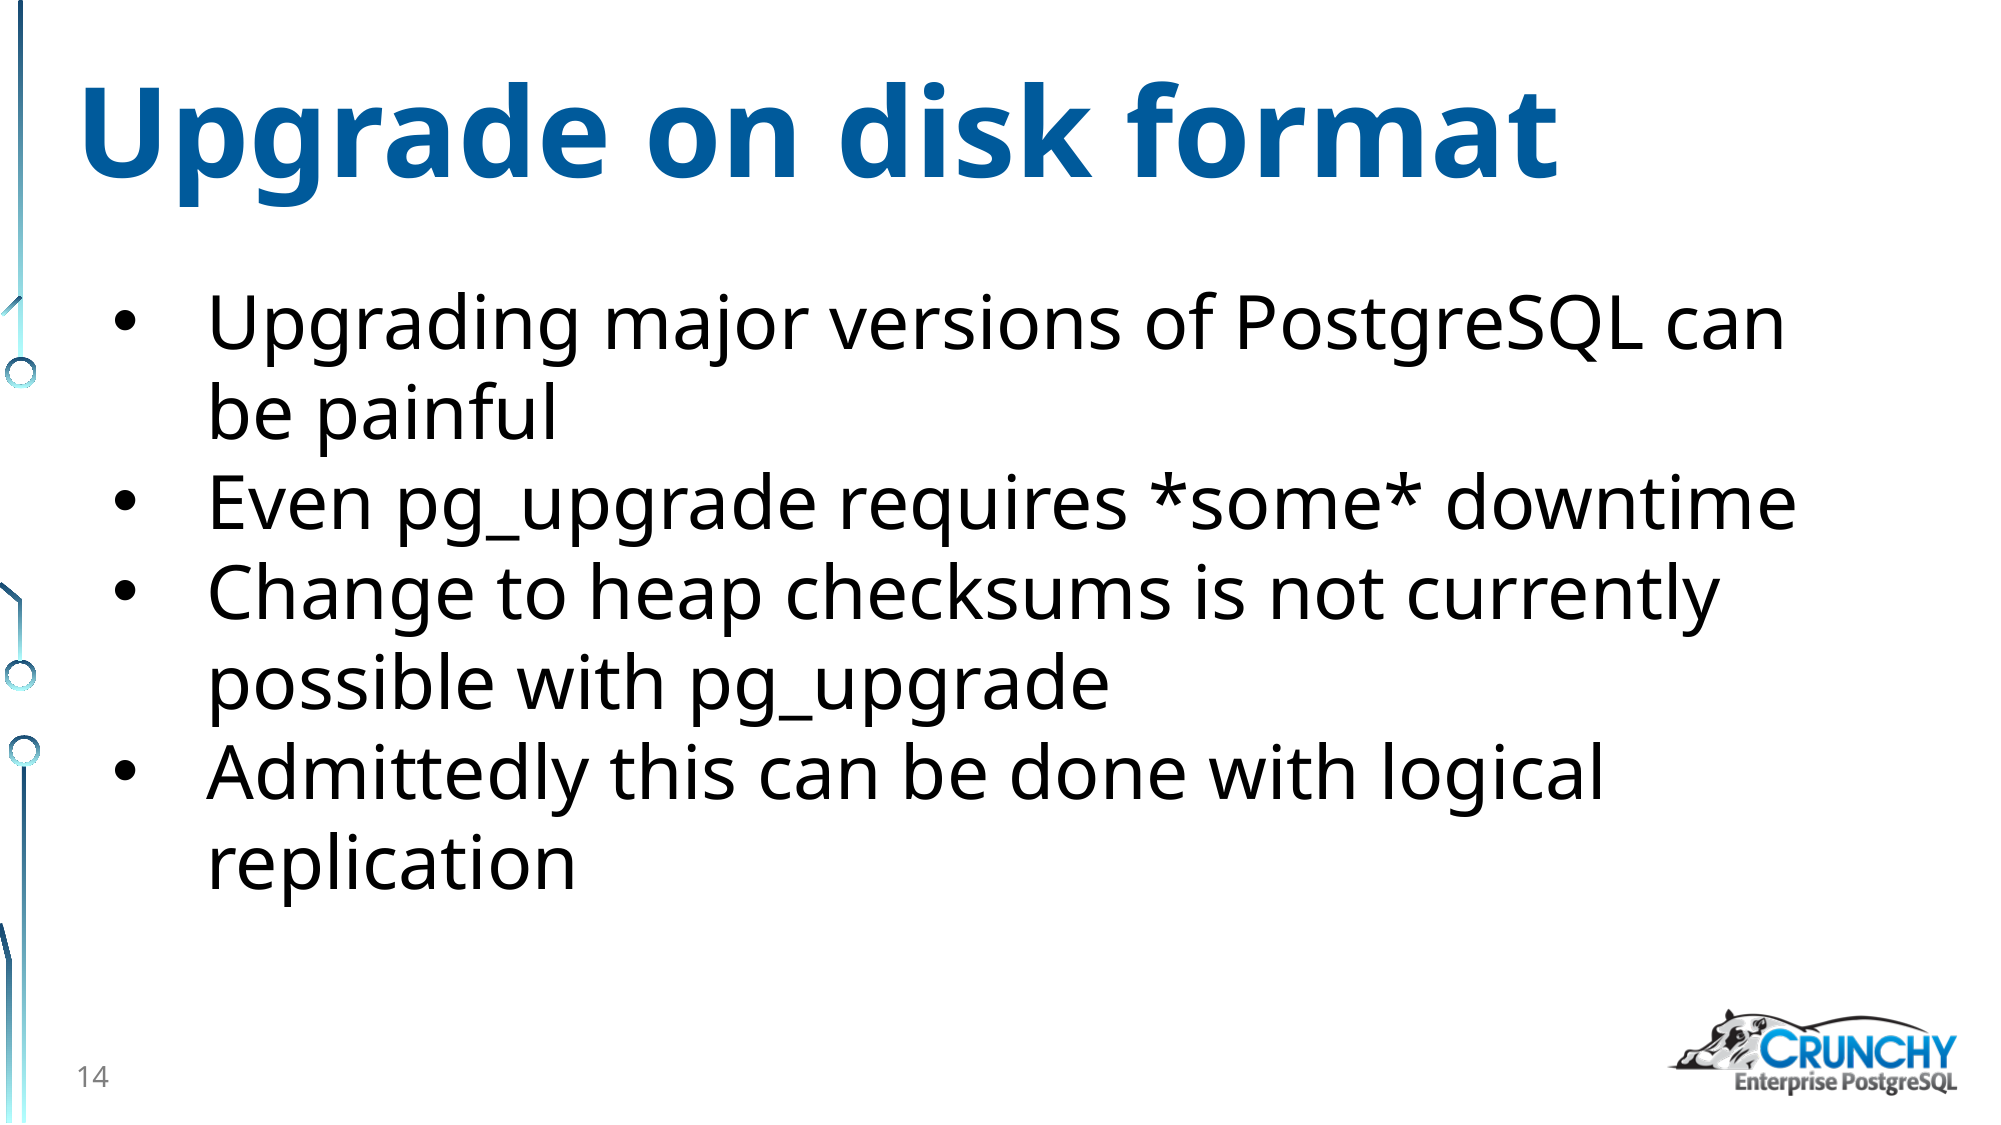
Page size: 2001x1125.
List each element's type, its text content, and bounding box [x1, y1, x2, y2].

picture [1656, 998, 1968, 1107]
list Upgrading major versions of PostgreSQL can be painful Even pg_upgrade requires *some* downtime Change to heap checksums is not currently possible with pg_upgrade Admittedly this can be done with logical replication [97, 267, 1893, 894]
title Upgrade on disk format [60, 55, 1686, 218]
slide_number 14 [60, 1051, 188, 1111]
